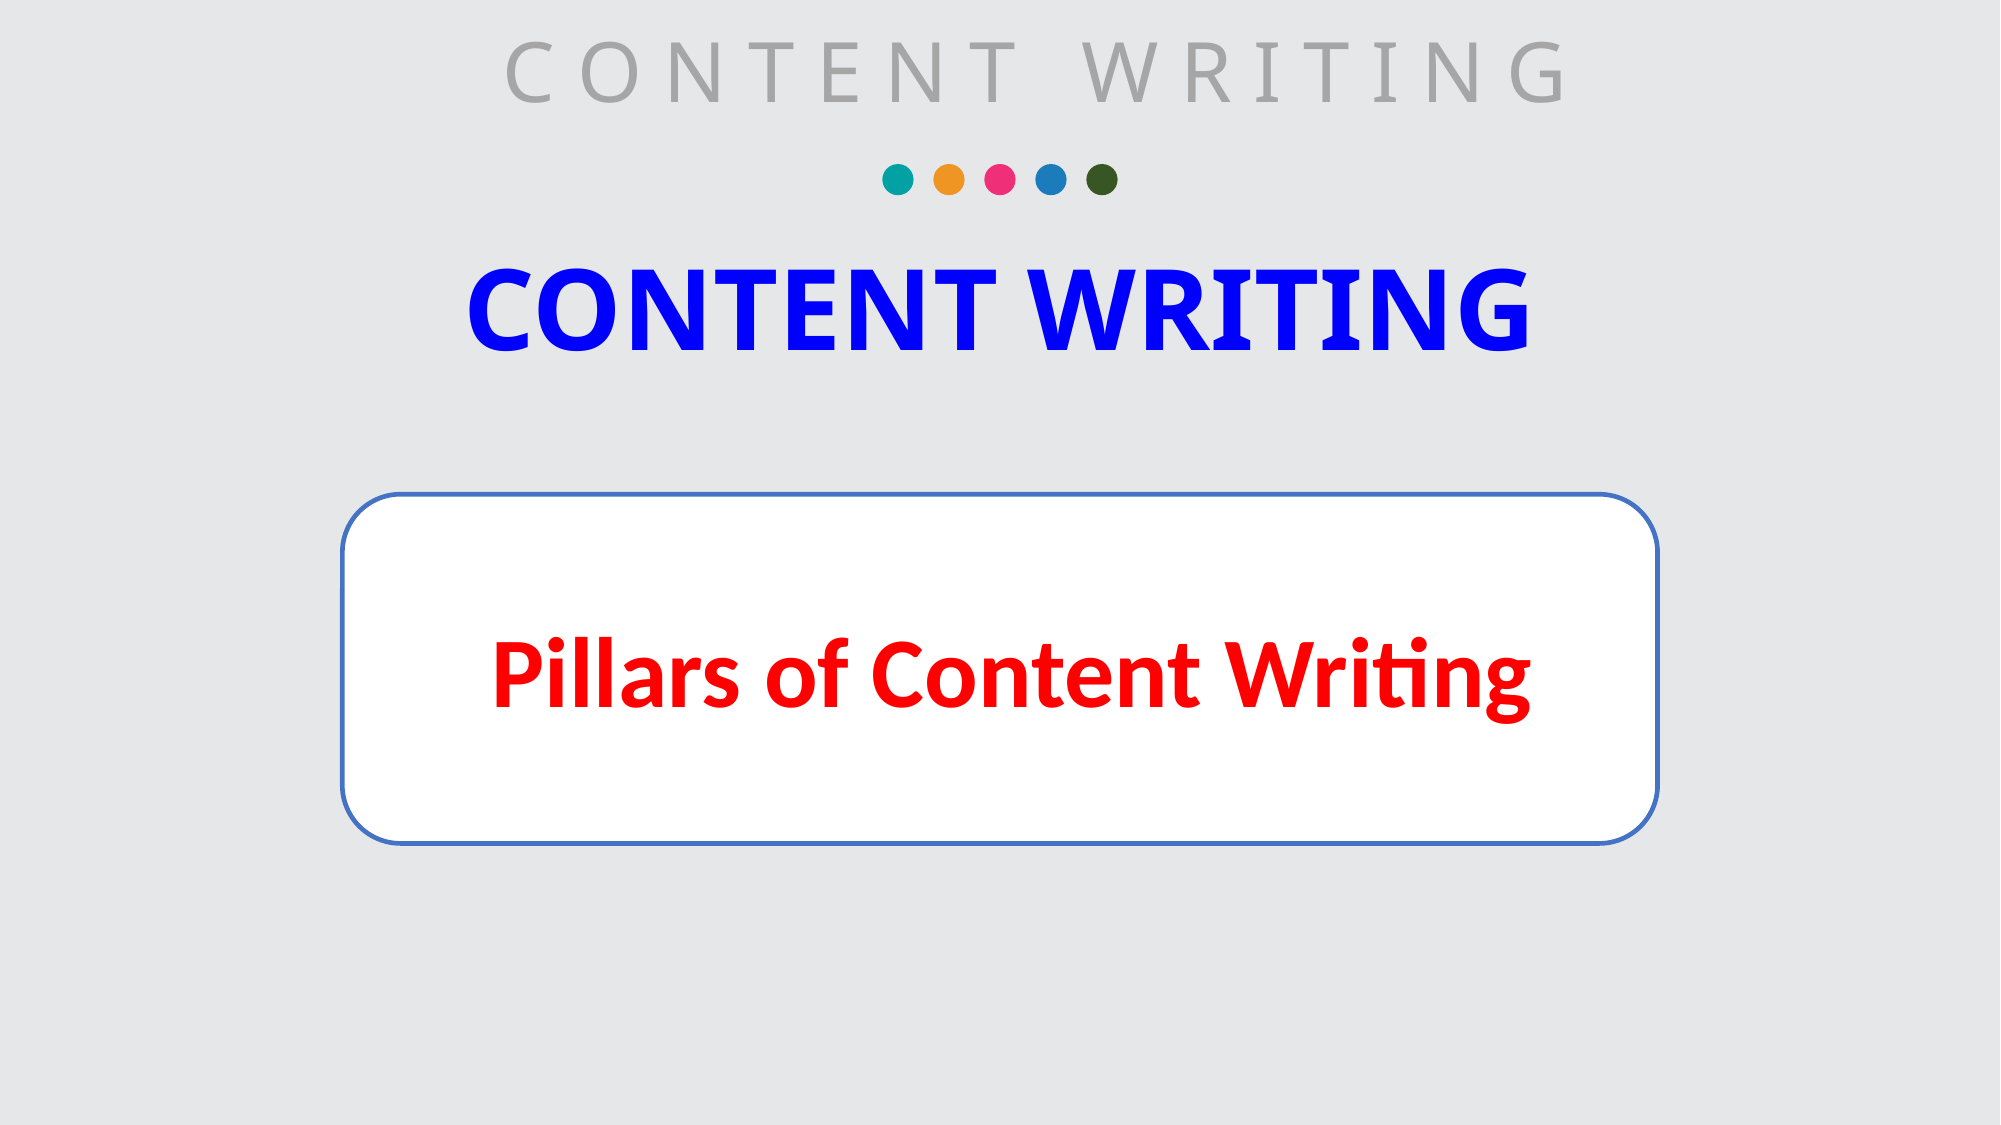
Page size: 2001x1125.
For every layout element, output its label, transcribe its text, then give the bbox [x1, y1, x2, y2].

title CONTENT WRITING [151, 195, 1849, 383]
text_box C O N T E N T W R I T I N G [373, 12, 1698, 127]
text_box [342, 494, 1658, 844]
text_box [882, 163, 1118, 196]
